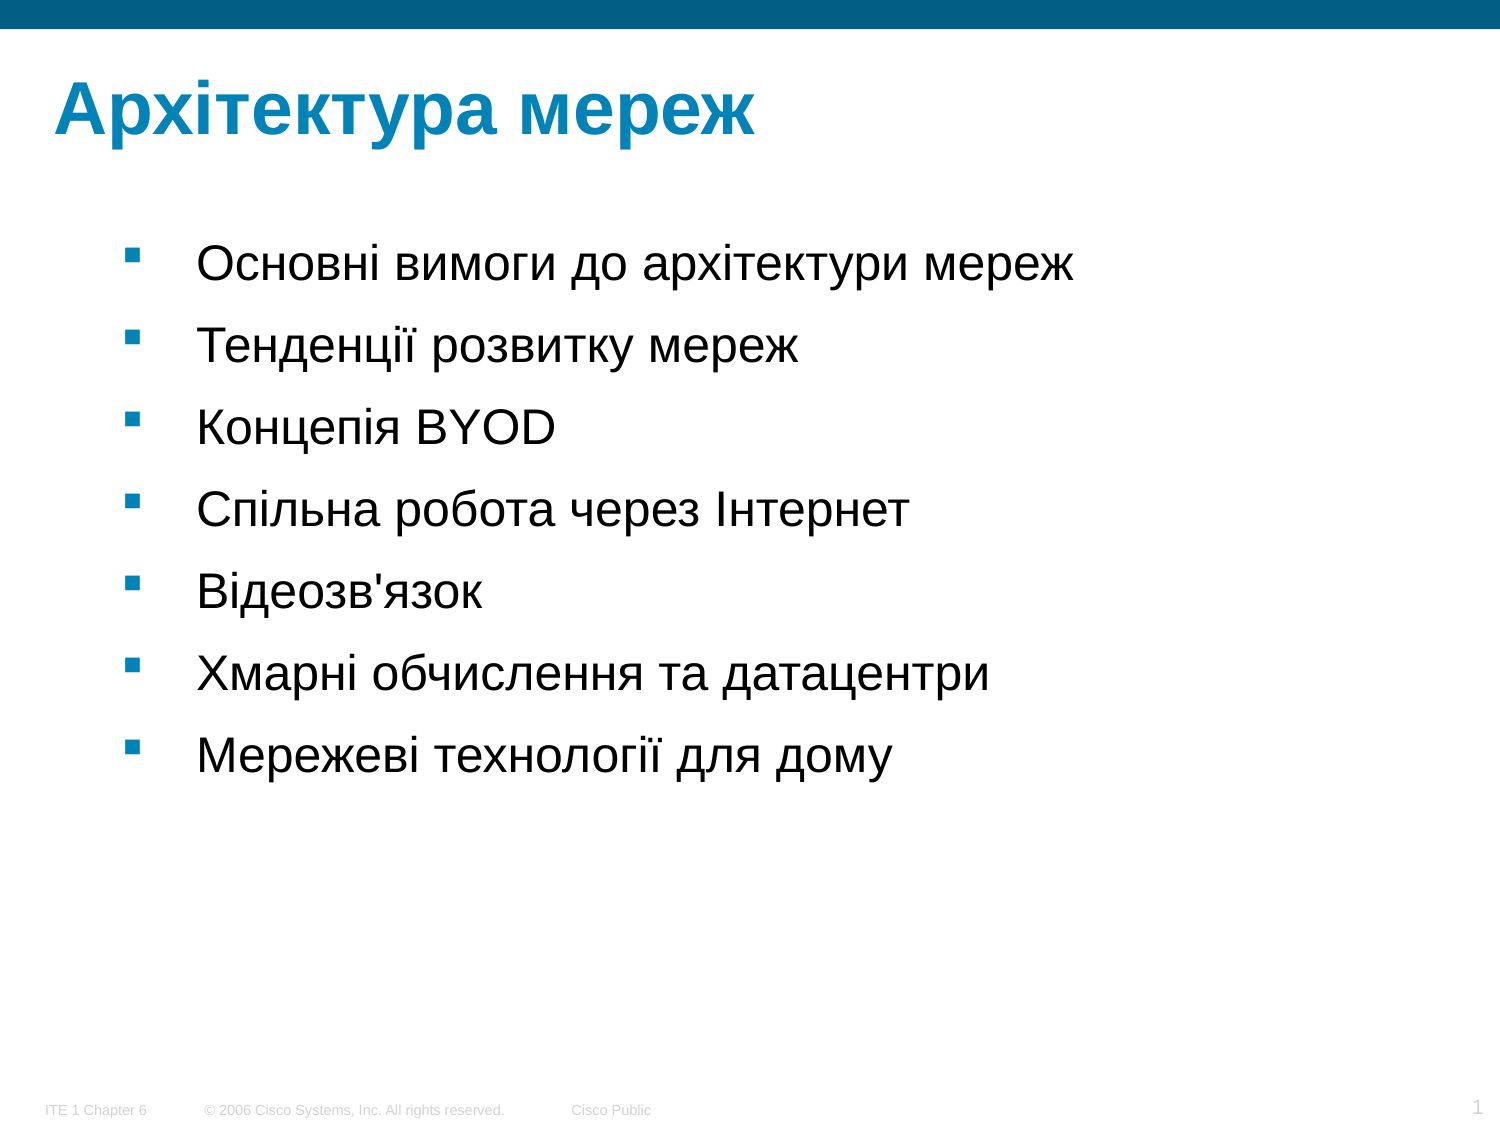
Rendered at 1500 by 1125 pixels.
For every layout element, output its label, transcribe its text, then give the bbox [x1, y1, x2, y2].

title Архітектура мереж [39, 66, 1475, 158]
list Основні вимоги до архітектури мереж Тенденції розвитку мереж Концепія BYOD Спільна робота через Інтернет Відеозв'язок Хмарні обчислення та датацентри Мережеві технології для дому [107, 228, 1411, 1062]
